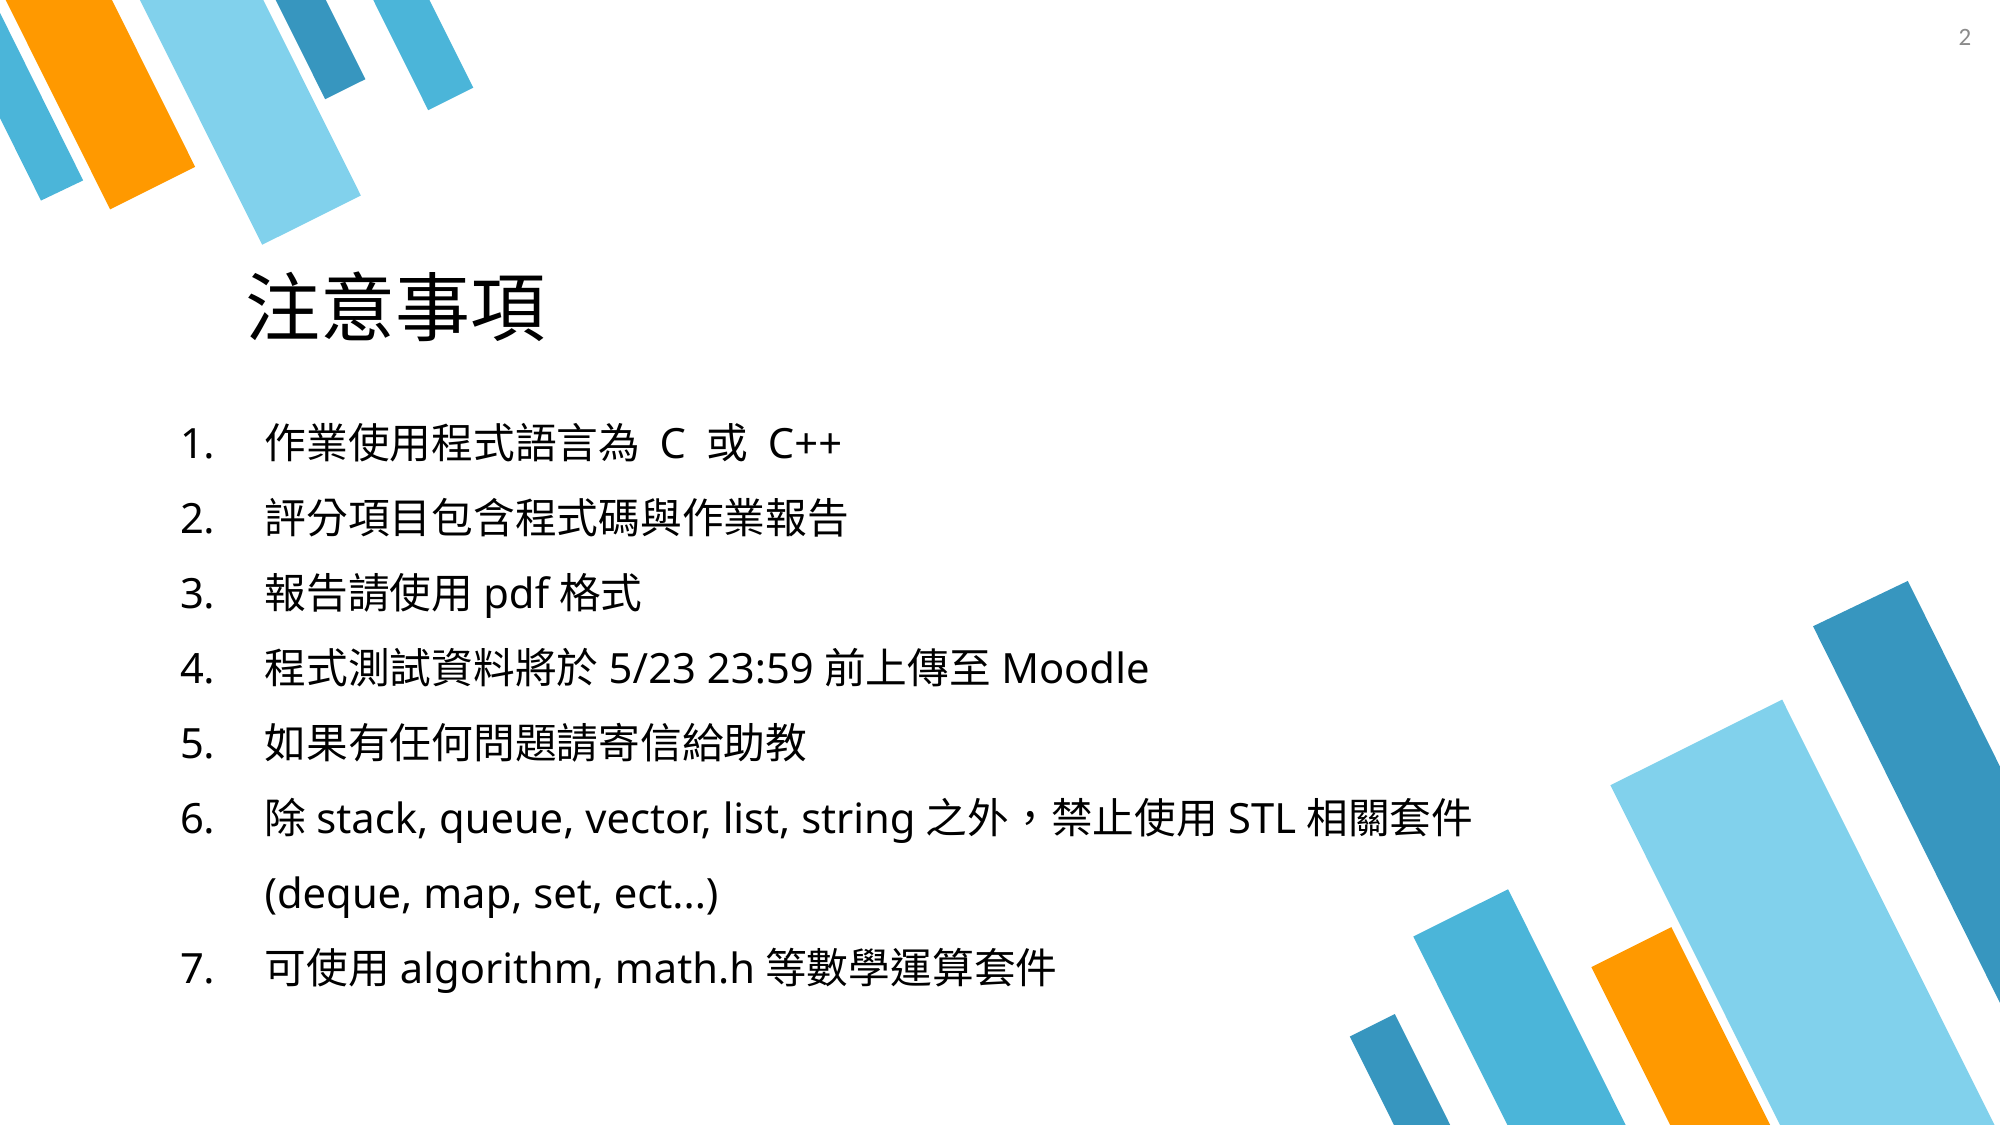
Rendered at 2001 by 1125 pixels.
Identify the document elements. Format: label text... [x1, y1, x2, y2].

slide_number 2 [1871, 0, 1992, 87]
title 注意事項 [225, 223, 1486, 372]
list 作業使用程式語言為 C 或 C++ 評分項目包含程式碼與作業報告 報告請使用pdf格式 程式測試資料將於5/23 23:59前上傳至Moodle 如果有任何問題請寄信給助教 除stack, queue, vector, list, string之外，禁止使用STL相關套件(deque, map, set, ect...) 可使用algorithm, math.h等數學運算套件 [138, 372, 1597, 924]
